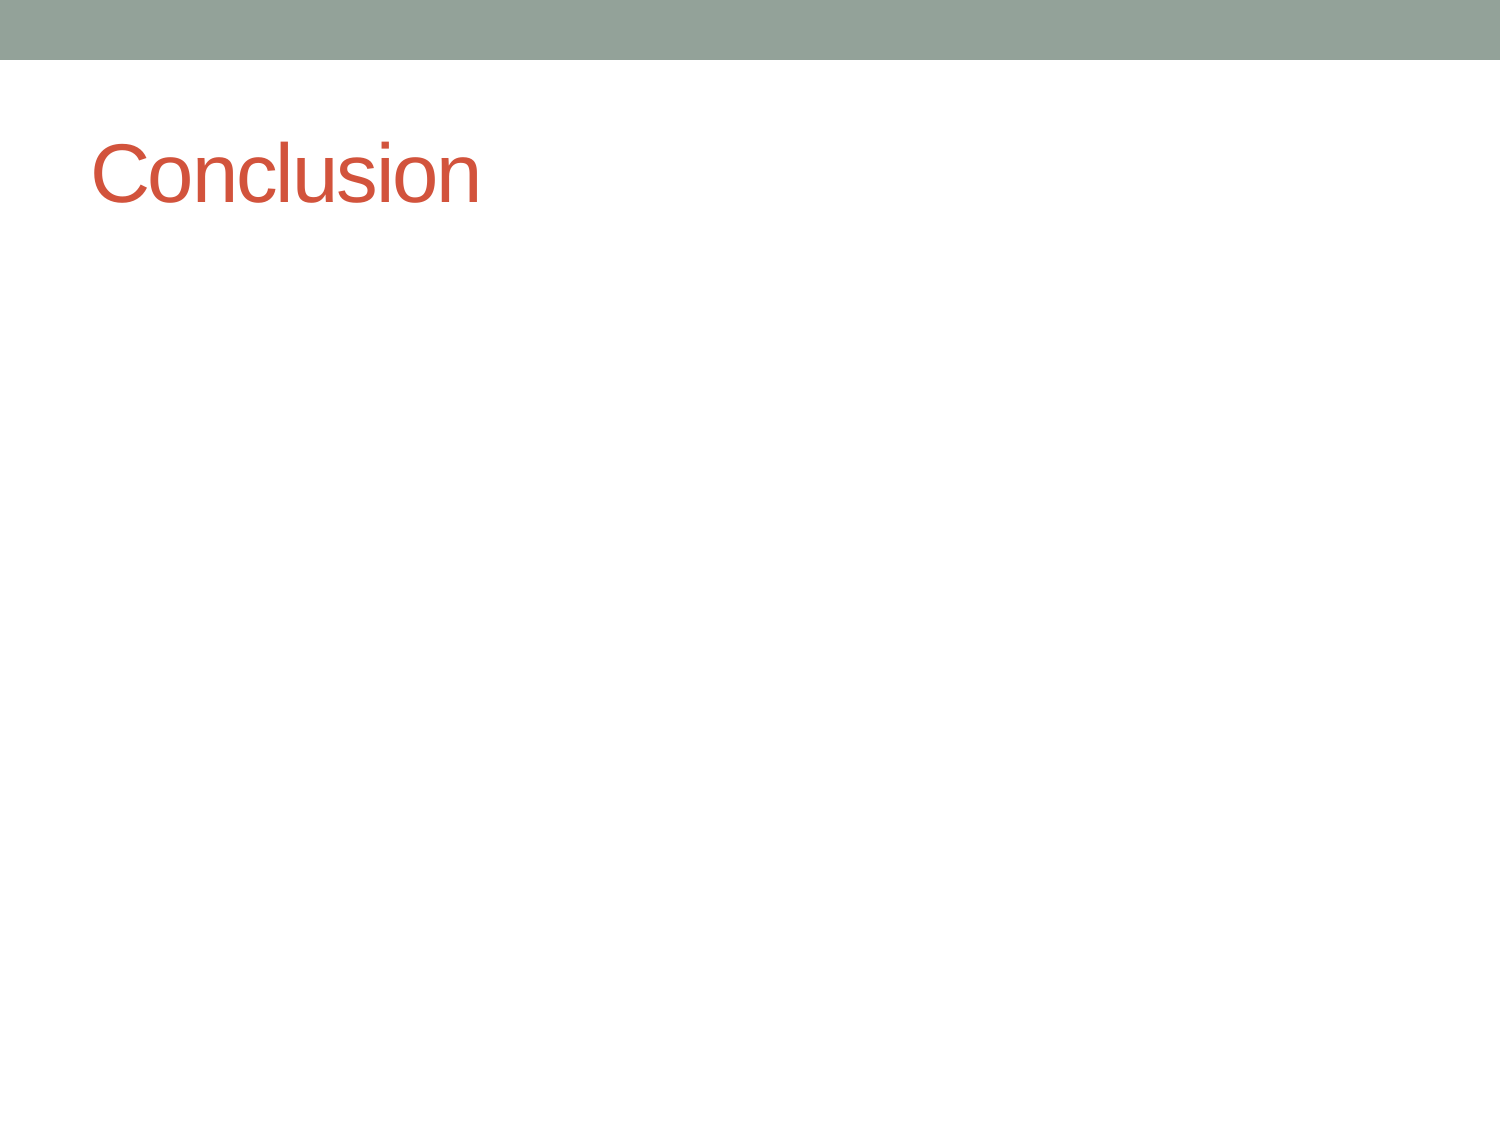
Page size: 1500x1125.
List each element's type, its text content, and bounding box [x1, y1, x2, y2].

title Conclusion [75, 87, 1425, 250]
